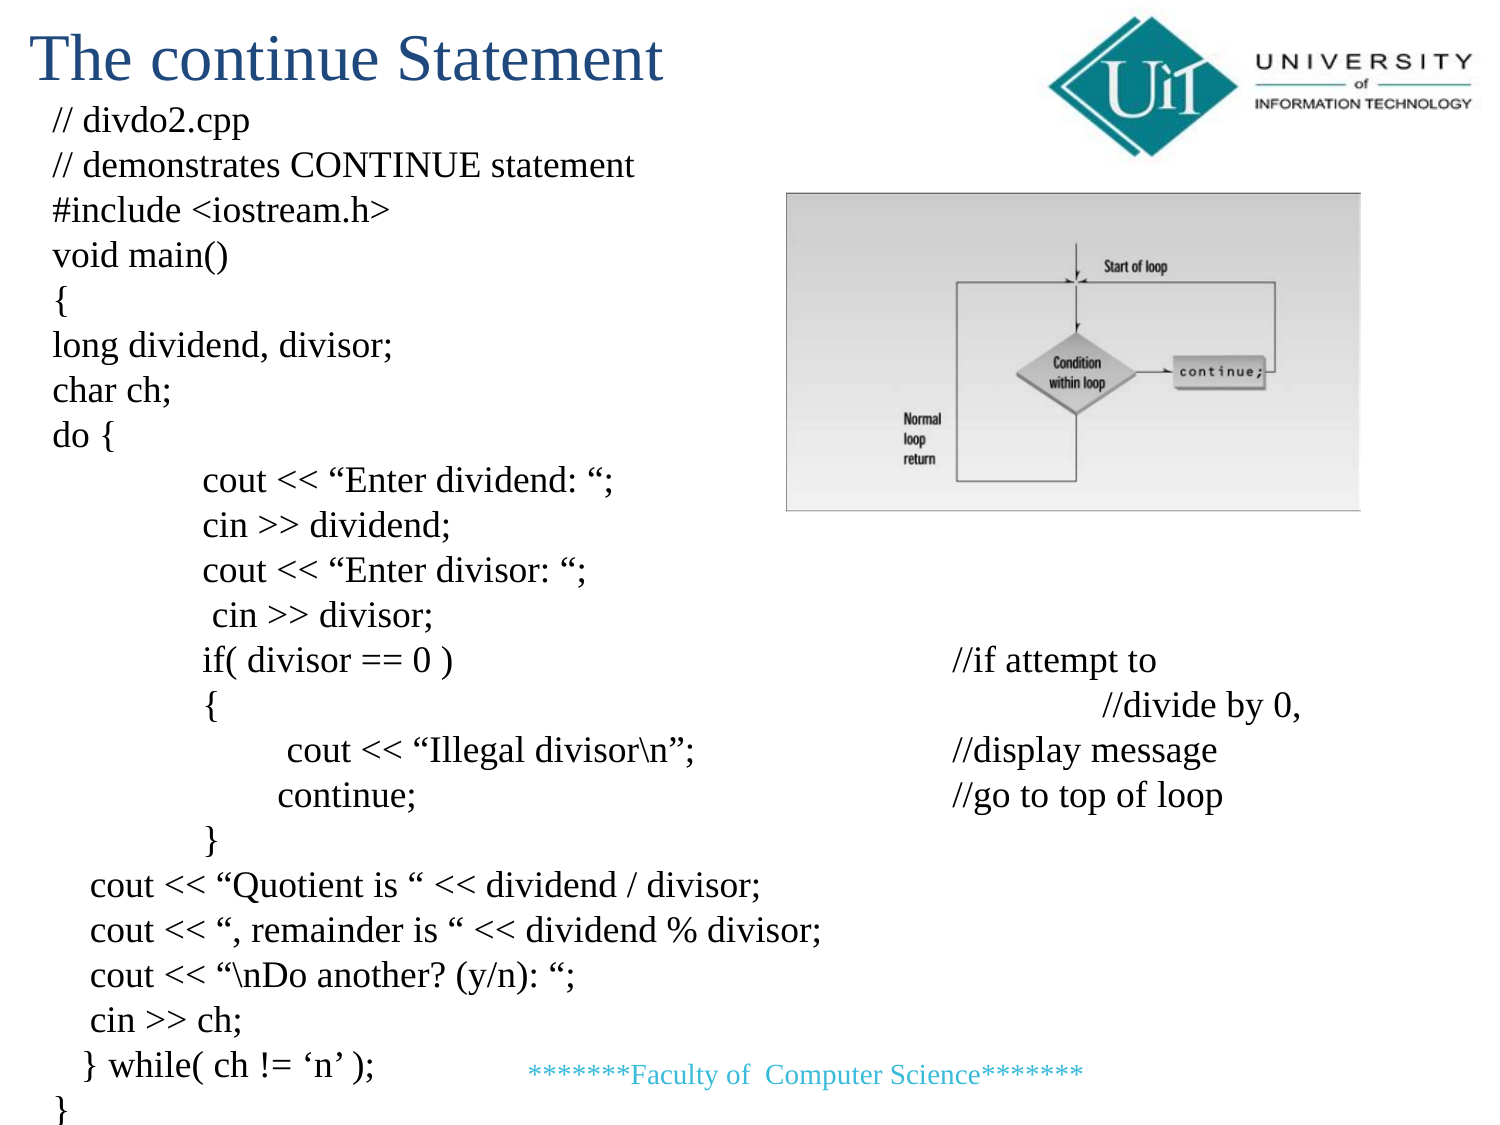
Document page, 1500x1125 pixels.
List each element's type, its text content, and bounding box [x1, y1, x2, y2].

picture [1037, 7, 1498, 164]
text_box The continue Statement [14, 6, 680, 102]
text_box // divdo2.cpp // demonstrates CONTINUE statement #include <iostream.h> void main() { long dividend, divisor; char ch; do { cout << “Enter dividend: “; cin >> dividend; cout << “Enter divisor: “; cin >> divisor; if( divisor == 0 ) //if attempt to { //divide by 0, cout << “Illegal divisor\n”; //display message continue; //go to top of loop } cout << “Quotient is “ << dividend / divisor; cout << “, remainder is “ << dividend % divisor; cout << “\nDo another? (y/n): “; cin >> ch; } while( ch != ‘n’ ); } [37, 87, 1438, 1125]
picture [757, 174, 1418, 530]
